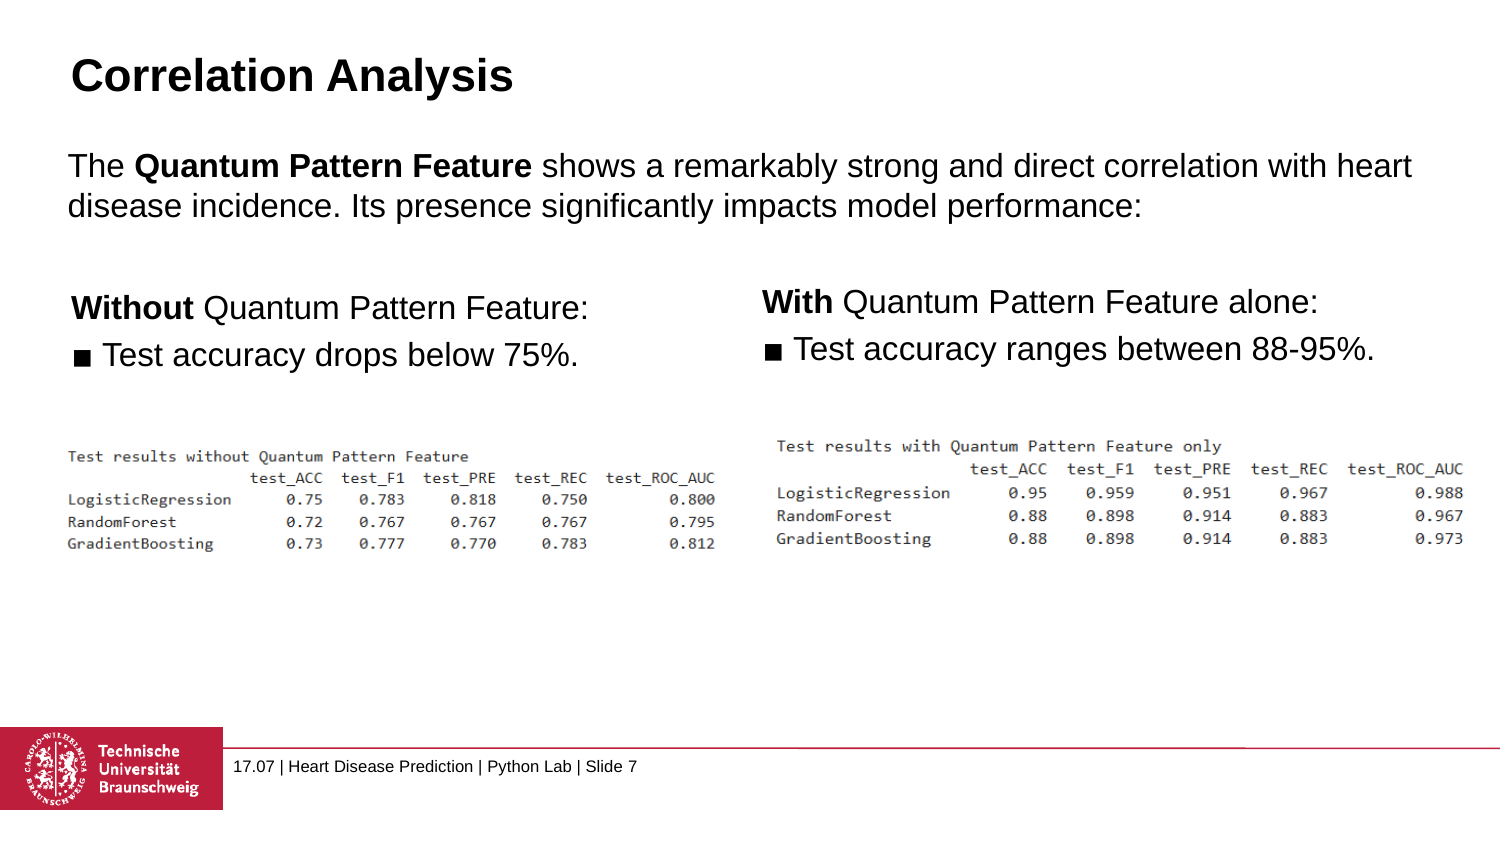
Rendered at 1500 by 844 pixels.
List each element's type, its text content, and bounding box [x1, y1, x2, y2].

picture [52, 441, 733, 564]
picture [0, 727, 70, 810]
text_box The Quantum Pattern Feature shows a remarkably strong and direct correlation with heart disease incidence. Its presence significantly impacts model performance: [53, 136, 1500, 232]
list Without Quantum Pattern Feature: Test accuracy drops below 75%. [70, 570, 733, 812]
list With Quantum Pattern Feature alone: Test accuracy ranges between 88-95%. [761, 562, 1424, 806]
list Without Quantum Pattern Feature: Test accuracy drops below 75%. [70, 286, 733, 440]
title Correlation Analysis [70, 13, 1445, 101]
picture [761, 433, 1474, 557]
list With Quantum Pattern Feature alone: Test accuracy ranges between 88-95%. [761, 280, 1424, 433]
